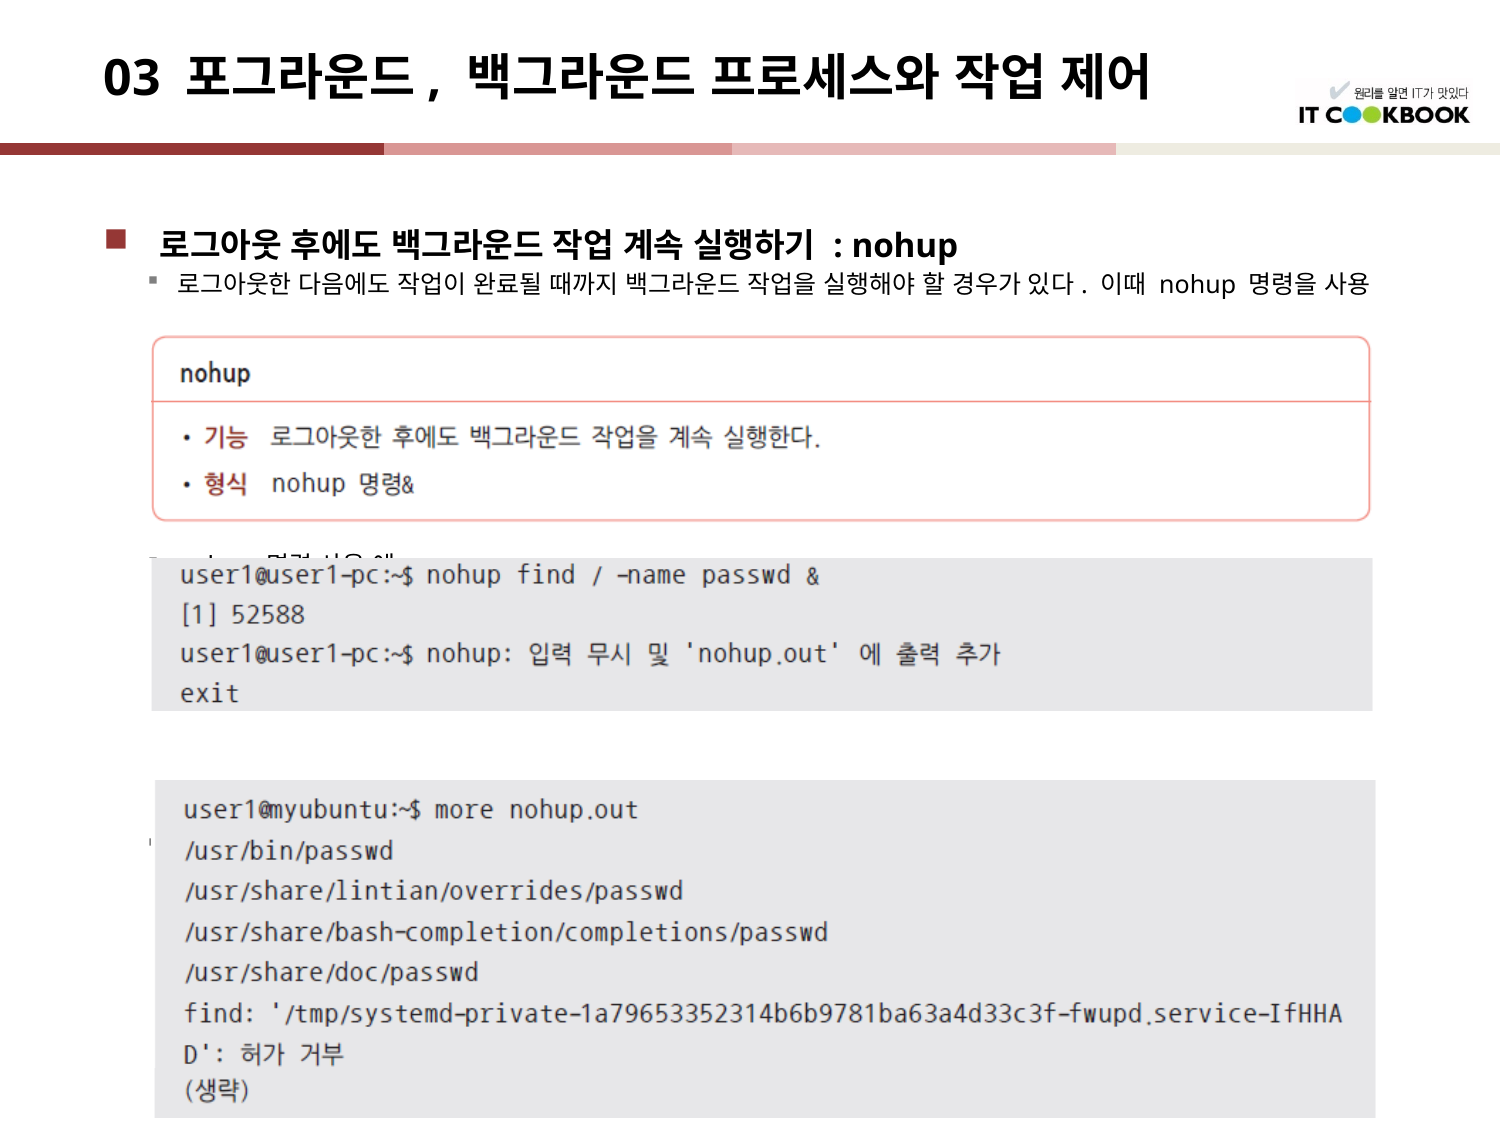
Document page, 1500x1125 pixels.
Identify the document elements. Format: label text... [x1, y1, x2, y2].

list 로그아웃 후에도 백그라운드 작업 계속 실행하기 : nohup 로그아웃한 다음에도 작업이 완료될 때까지 백그라운드 작업을 실행해야 할 경우가 있다. 이때 nohup 명령을 사용 nohup 명령 사용 예 다시 로그인하여 파일 내용 확인 [88, 196, 1436, 1083]
picture [148, 558, 1377, 712]
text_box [150, 780, 1381, 1118]
title 03 포그라운드, 백그라운드 프로세스와 작업 제어 [88, 30, 1330, 121]
picture [1295, 78, 1473, 125]
picture [150, 333, 1373, 525]
